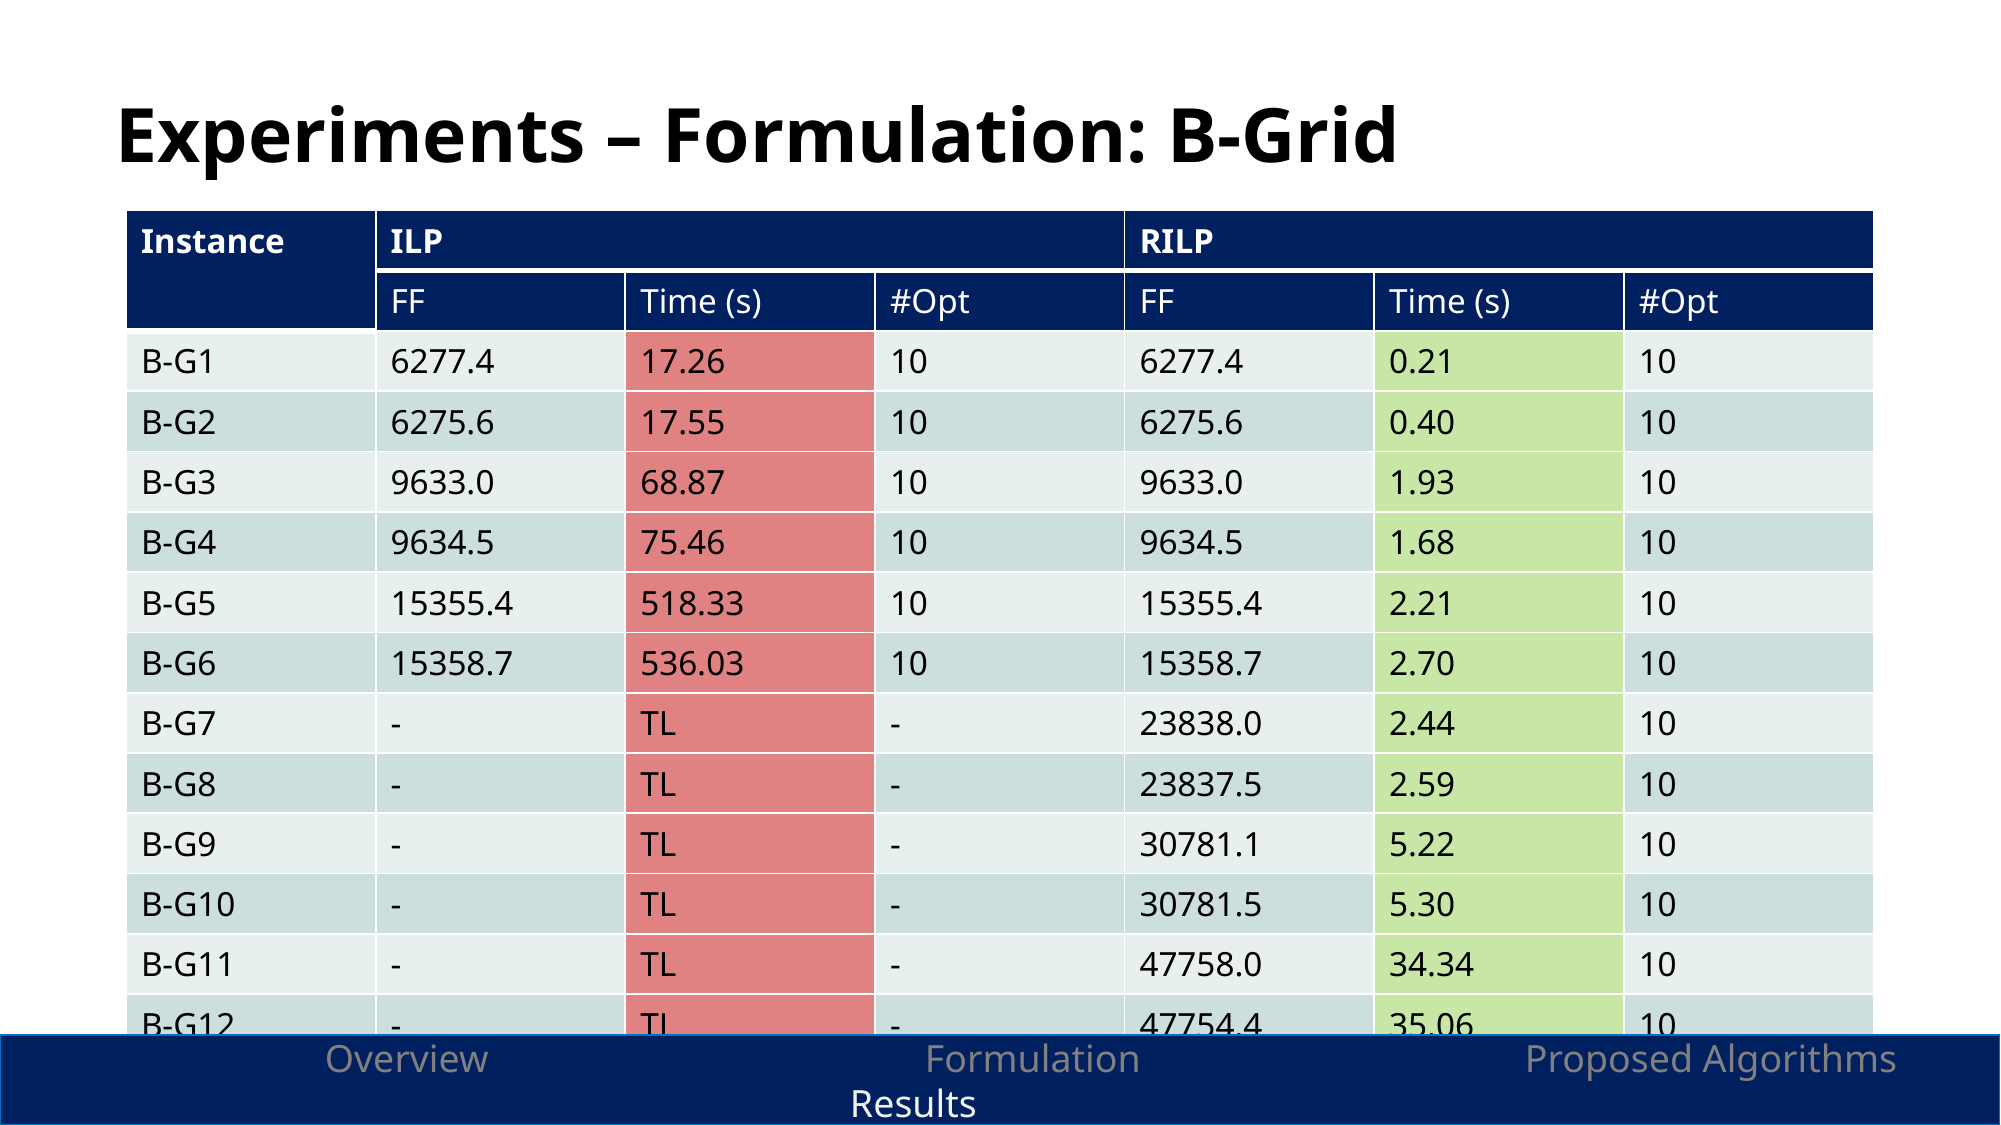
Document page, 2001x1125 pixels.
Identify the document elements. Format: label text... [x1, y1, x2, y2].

table_cell B-G8 [127, 754, 375, 812]
table_cell 30781.1 [1125, 814, 1373, 873]
table_cell 10 [1625, 633, 1873, 692]
table_cell 10 [1625, 995, 1873, 1034]
table_cell 9634.5 [377, 513, 624, 571]
table_cell 10 [876, 633, 1124, 692]
table_cell - [377, 694, 624, 752]
table_cell 518.33 [626, 573, 874, 632]
table_cell B-G12 [127, 995, 375, 1034]
table_cell 10 [876, 332, 1124, 390]
table_cell Time (s) [1375, 273, 1623, 330]
table_cell 68.87 [626, 452, 874, 511]
table_cell 47758.0 [1125, 935, 1373, 993]
table_cell B-G11 [127, 935, 375, 993]
table_cell FF [377, 273, 624, 330]
table_cell B-G3 [127, 452, 375, 511]
table_cell 10 [1625, 935, 1873, 993]
table_cell 23838.0 [1125, 694, 1373, 752]
table_cell TL [626, 814, 874, 873]
table_cell B-G4 [127, 513, 375, 571]
table_cell 2.59 [1375, 754, 1623, 812]
table_cell 10 [876, 573, 1124, 632]
table_cell B-G2 [127, 392, 375, 451]
table_cell 9633.0 [377, 452, 624, 511]
table_header RILP [1125, 211, 1873, 268]
table_cell - [377, 754, 624, 812]
table_cell 10 [1625, 513, 1873, 571]
table_cell 10 [876, 392, 1124, 451]
table_cell 10 [1625, 573, 1873, 632]
table_cell 47754.4 [1125, 995, 1373, 1034]
table_cell TL [626, 874, 874, 933]
table_cell - [876, 694, 1124, 752]
table_cell 34.34 [1375, 935, 1623, 993]
table_cell 6277.4 [1125, 332, 1373, 390]
table_cell 15358.7 [1125, 633, 1373, 692]
table_cell 10 [1625, 754, 1873, 812]
table_cell B-G10 [127, 874, 375, 933]
table_cell 2.21 [1375, 573, 1623, 632]
table_cell 5.22 [1375, 814, 1623, 873]
table_cell 17.26 [626, 332, 874, 390]
table_cell 75.46 [626, 513, 874, 571]
table_cell B-G5 [127, 573, 375, 632]
table_cell B-G9 [127, 814, 375, 873]
table_cell 0.21 [1375, 332, 1623, 390]
table_cell 1.93 [1375, 452, 1623, 511]
table_cell 2.44 [1375, 694, 1623, 752]
table_cell Time (s) [626, 273, 874, 330]
table_cell TL [626, 935, 874, 993]
table_cell 10 [1625, 814, 1873, 873]
table_cell 35.06 [1375, 995, 1623, 1034]
table_header Instance [127, 211, 375, 328]
table_cell 30781.5 [1125, 874, 1373, 933]
table_cell 1.68 [1375, 513, 1623, 571]
table_cell 10 [876, 513, 1124, 571]
table_cell 10 [1625, 452, 1873, 511]
table_cell FF [1125, 273, 1373, 330]
table_header ILP [377, 211, 1124, 268]
table_cell 9634.5 [1125, 513, 1373, 571]
table_cell 15355.4 [1125, 573, 1373, 632]
table_cell 10 [1625, 392, 1873, 451]
table_cell - [377, 814, 624, 873]
table_cell 6277.4 [377, 332, 624, 390]
table_cell 2.70 [1375, 633, 1623, 692]
table_cell 536.03 [626, 633, 874, 692]
table_cell 15358.7 [377, 633, 624, 692]
table_cell B-G6 [127, 633, 375, 692]
table_cell - [876, 995, 1124, 1034]
table_cell - [377, 995, 624, 1034]
table_cell - [876, 935, 1124, 993]
table_cell 15355.4 [377, 573, 624, 632]
table_cell - [876, 874, 1124, 933]
table_cell 10 [1625, 694, 1873, 752]
table_cell 0.40 [1375, 392, 1623, 451]
title Experiments – Formulation: B-Grid [100, 90, 1849, 276]
table_cell 6275.6 [1125, 392, 1373, 451]
table_cell 9633.0 [1125, 452, 1373, 511]
text_box Overview Formulation Proposed Algorithms Results [0, 1034, 2000, 1125]
table_cell - [876, 754, 1124, 812]
table_cell TL [626, 694, 874, 752]
table_cell TL [626, 995, 874, 1034]
table_cell B-G7 [127, 694, 375, 752]
table_cell TL [626, 754, 874, 812]
table_cell B-G1 [127, 334, 375, 390]
table_cell - [377, 874, 624, 933]
table_cell 10 [1625, 332, 1873, 390]
table_cell 5.30 [1375, 874, 1623, 933]
table_cell 17.55 [626, 392, 874, 451]
table_cell #Opt [876, 273, 1124, 330]
table_cell 23837.5 [1125, 754, 1373, 812]
table_cell 10 [876, 452, 1124, 511]
table_cell 6275.6 [377, 392, 624, 451]
table_cell - [876, 814, 1124, 873]
table_cell - [377, 935, 624, 993]
table_cell 10 [1625, 874, 1873, 933]
table_cell #Opt [1625, 273, 1873, 330]
